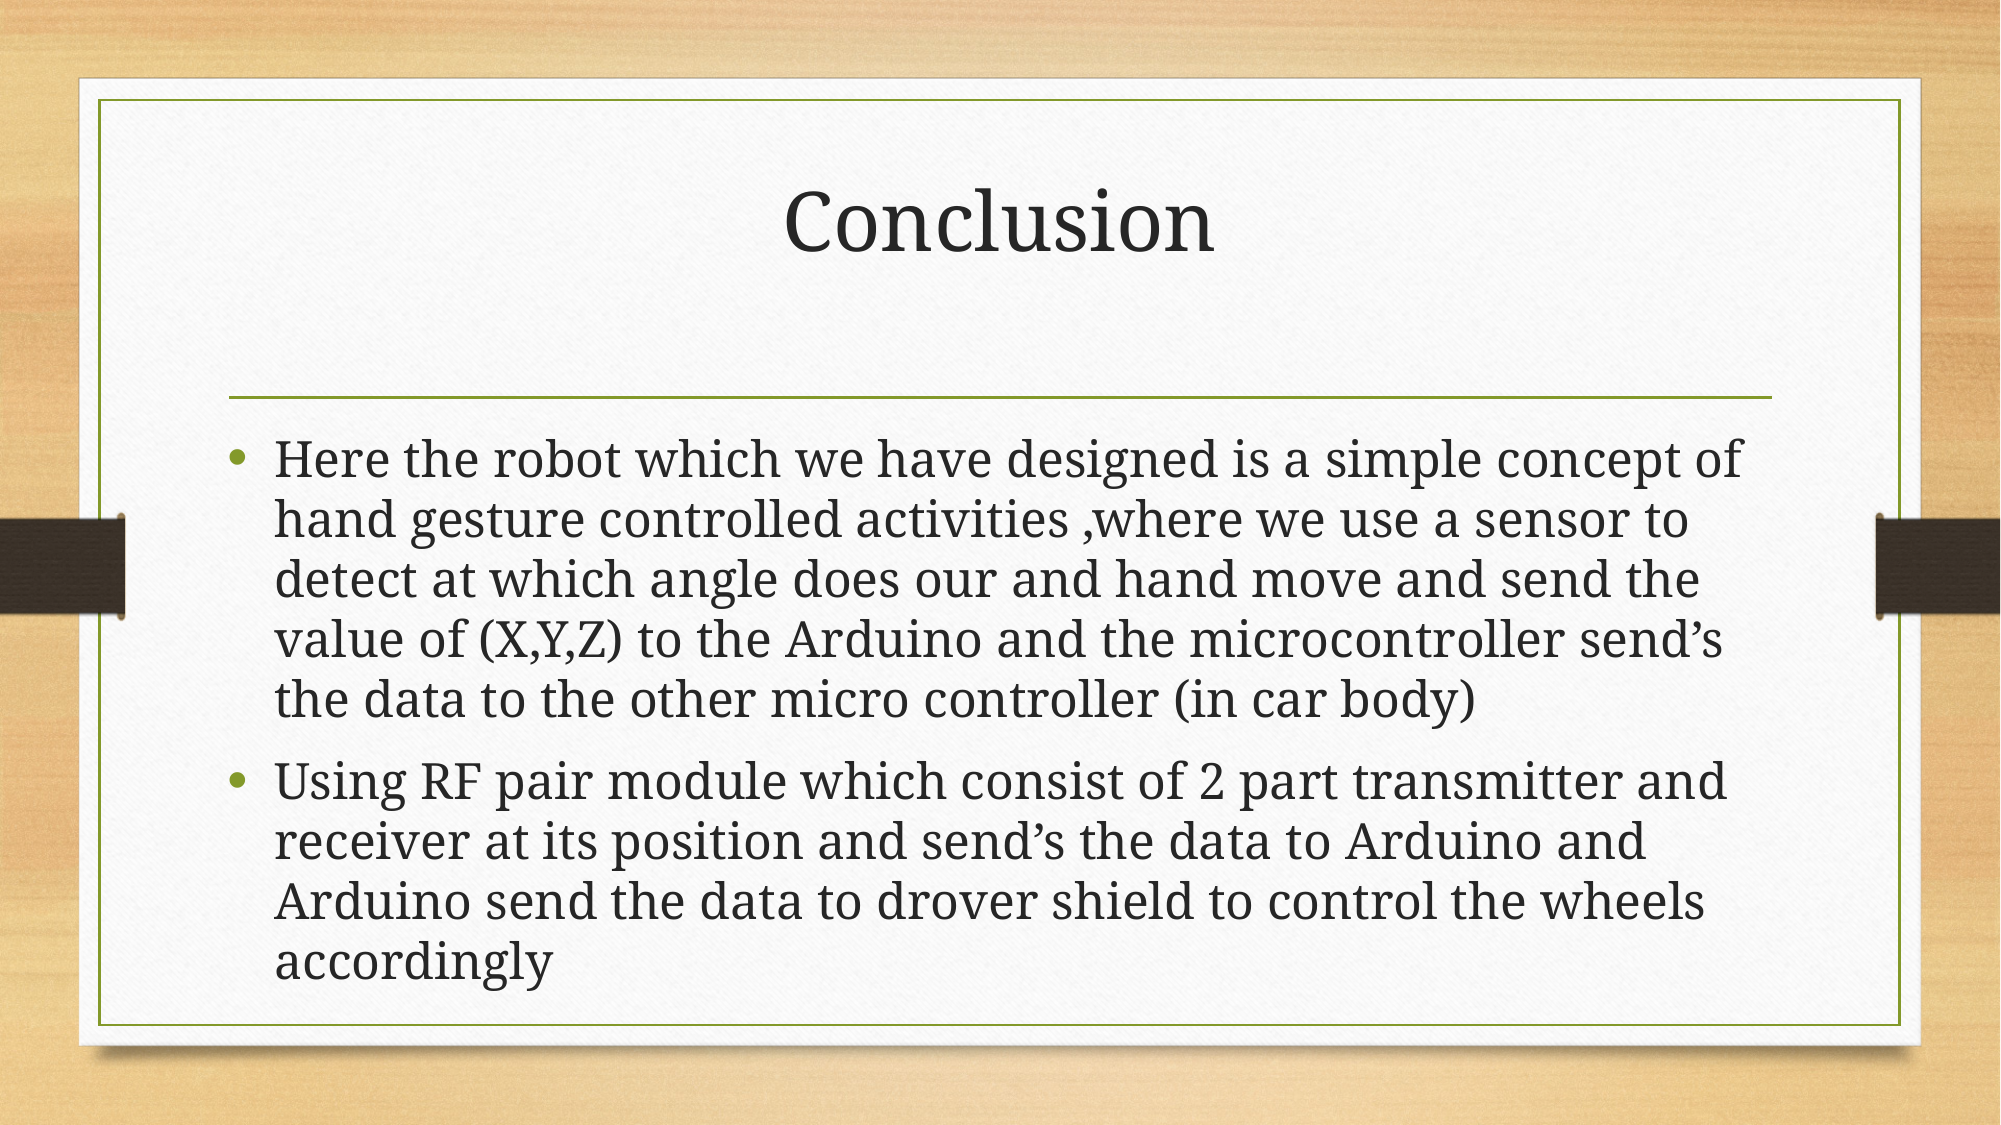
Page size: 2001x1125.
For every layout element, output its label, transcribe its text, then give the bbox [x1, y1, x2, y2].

picture [0, 0, 2001, 1125]
title Conclusion [212, 161, 1788, 375]
list Here the robot which we have designed is a simple concept of hand gesture controlled activities ,where we use a sensor to detect at which angle does our and hand move and send the value of (X,Y,Z) to the Arduino and the microcontroller send’s the data to the other micro controller (in car body) Using RF pair module which consist of 2 part transmitter and receiver at its position and send’s the data to Arduino and Arduino send the data to drover shield to control the wheels accordingly [212, 419, 1788, 964]
